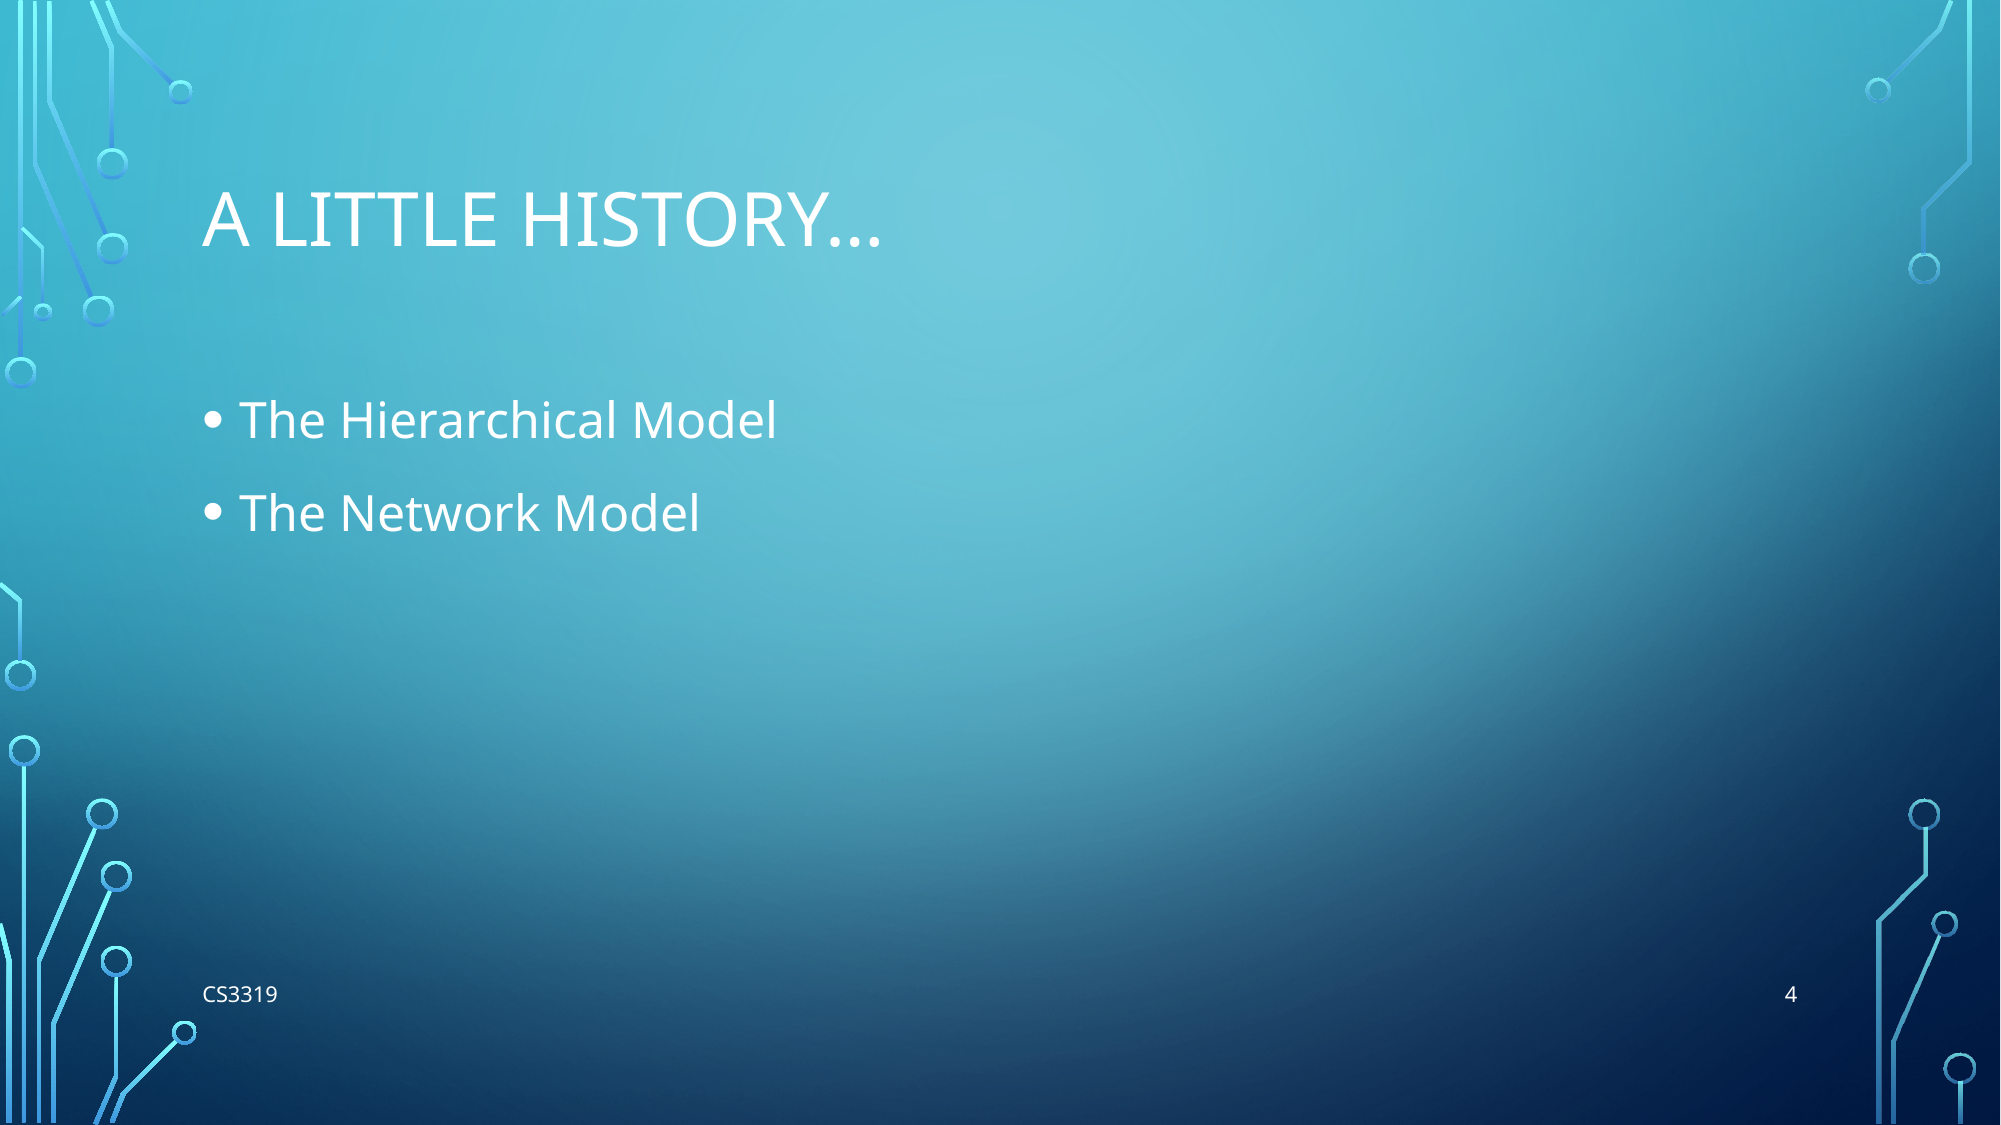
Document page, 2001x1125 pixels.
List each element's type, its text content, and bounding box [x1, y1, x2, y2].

footer CS3319 [187, 965, 1211, 1025]
title A little history… [187, 101, 1813, 344]
list The Hierarchical Model The Network Model [187, 369, 1813, 950]
slide_number 4 [1685, 965, 1813, 1025]
